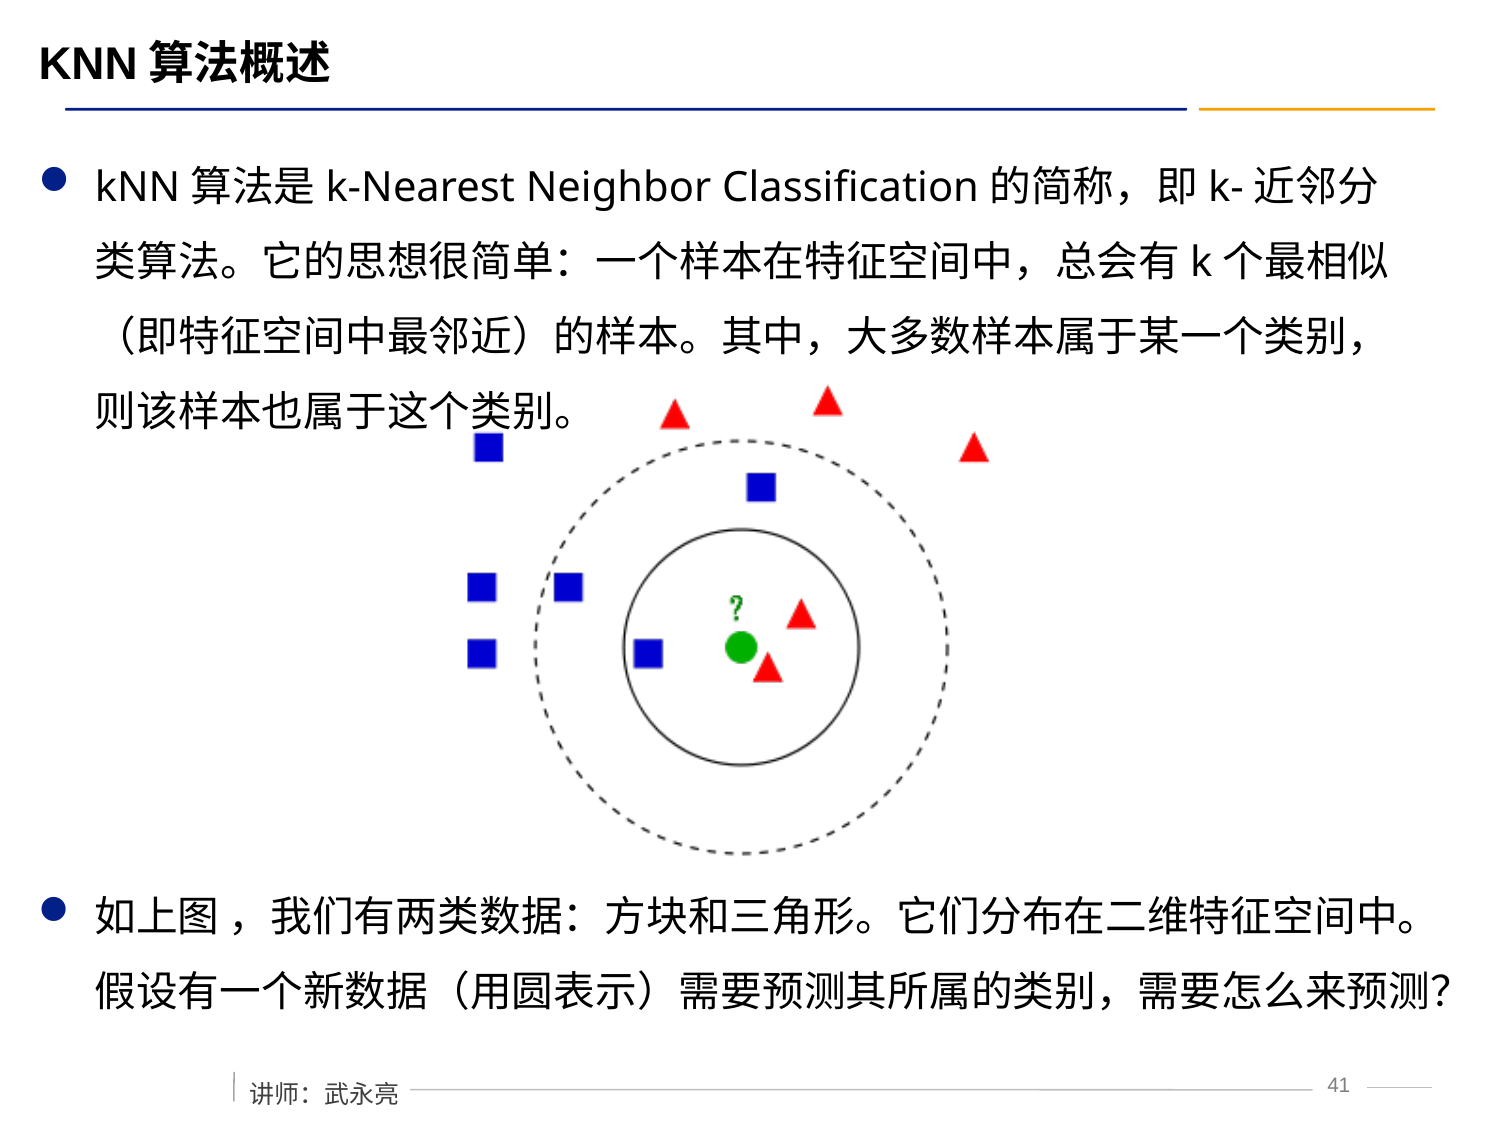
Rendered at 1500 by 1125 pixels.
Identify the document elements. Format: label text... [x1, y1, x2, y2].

list kNN算法是k-Nearest Neighbor Classification的简称，即k-近邻分类算法。它的思想很简单：一个样本在特征空间中，总会有k个最相似（即特征空间中最邻近）的样本。其中，大多数样本属于某一个类别，则该样本也属于这个类别。 [23, 127, 1432, 338]
text_box 如上图 ，我们有两类数据：方块和三角形。它们分布在二维特征空间中。假设有一个新数据（用圆表示）需要预测其所属的类别，需要怎么来预测？ [23, 857, 1489, 1024]
title KNN算法概述 [23, 25, 1388, 97]
picture [466, 383, 992, 858]
